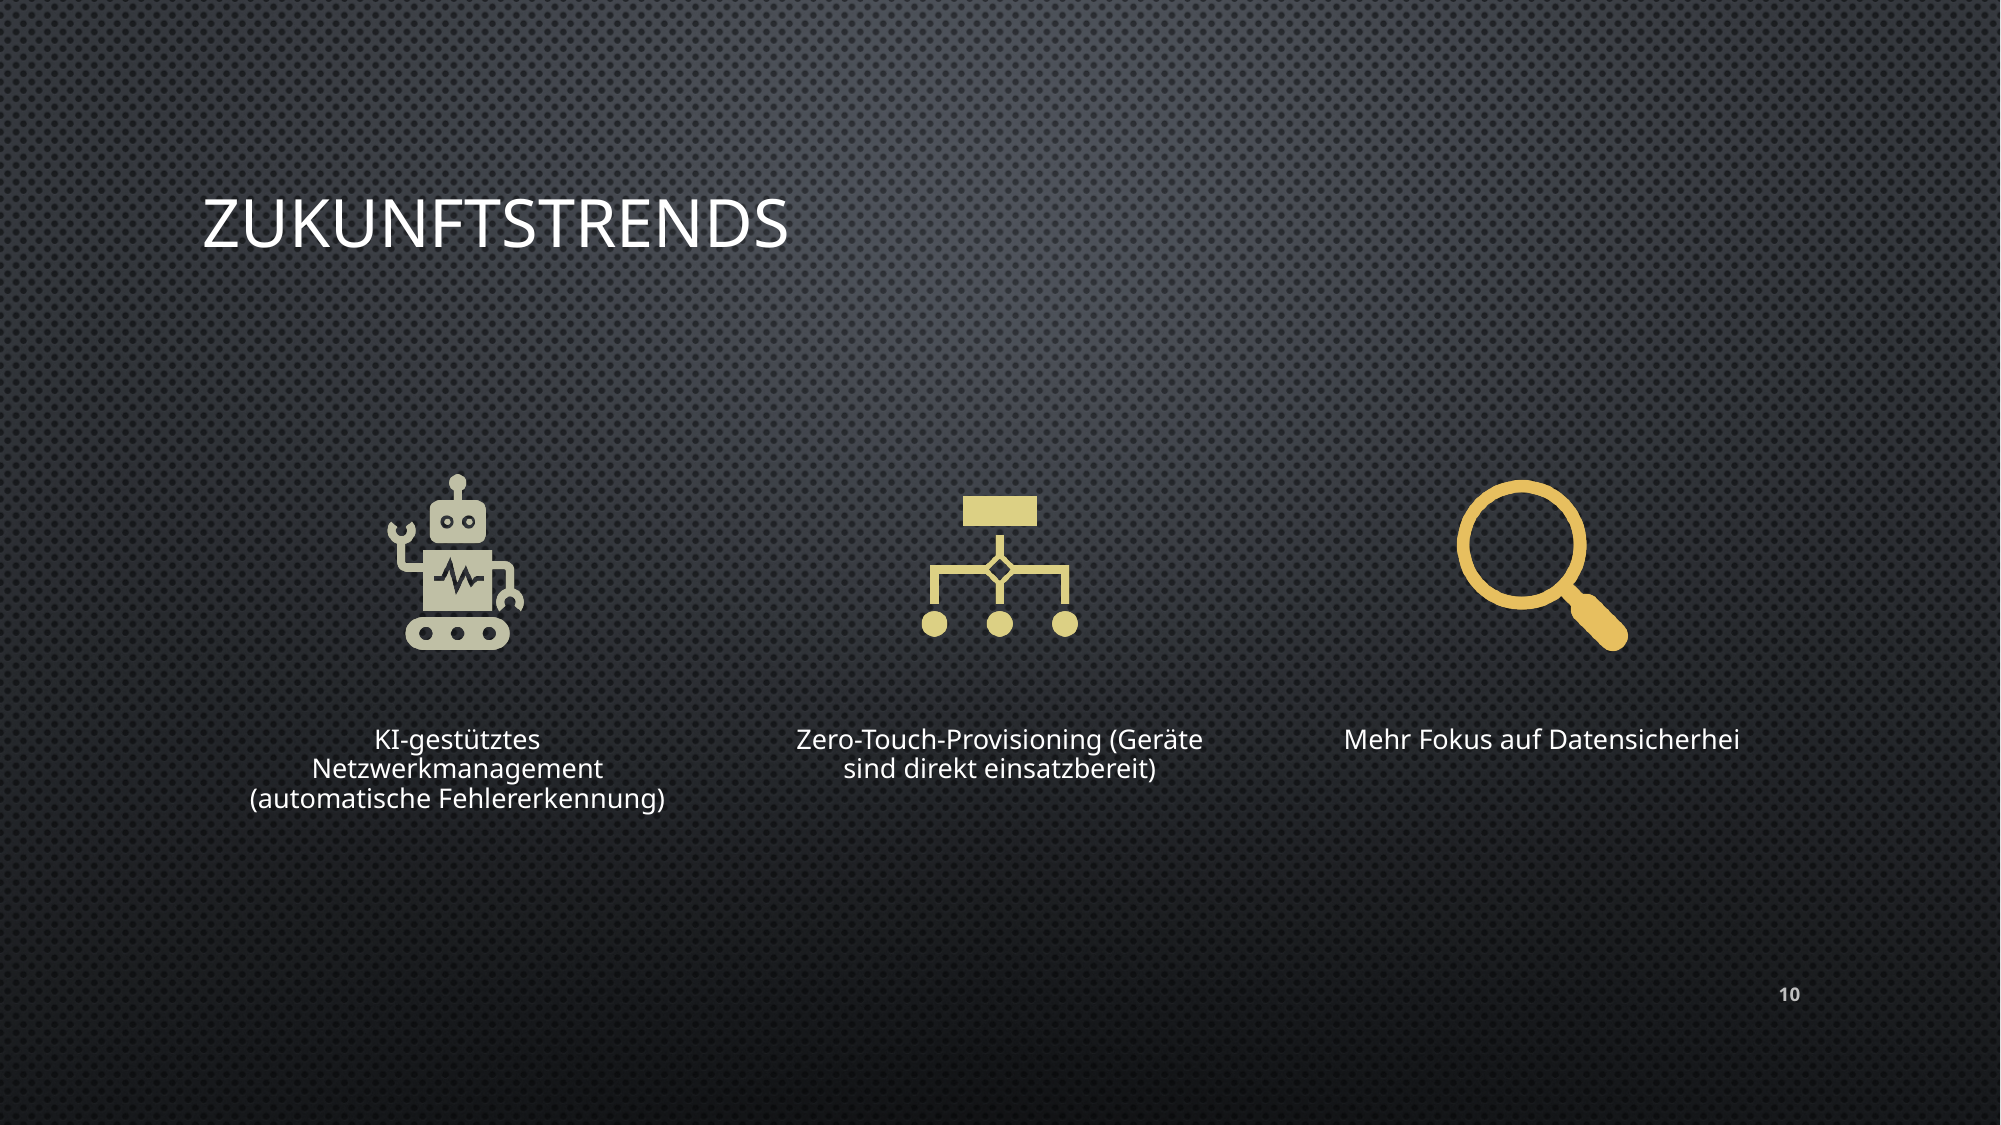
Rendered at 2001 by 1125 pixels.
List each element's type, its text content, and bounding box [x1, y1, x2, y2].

slide_number 10 [1724, 965, 1816, 1025]
title Zukunftstrends [187, 99, 1813, 341]
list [186, 374, 1813, 931]
